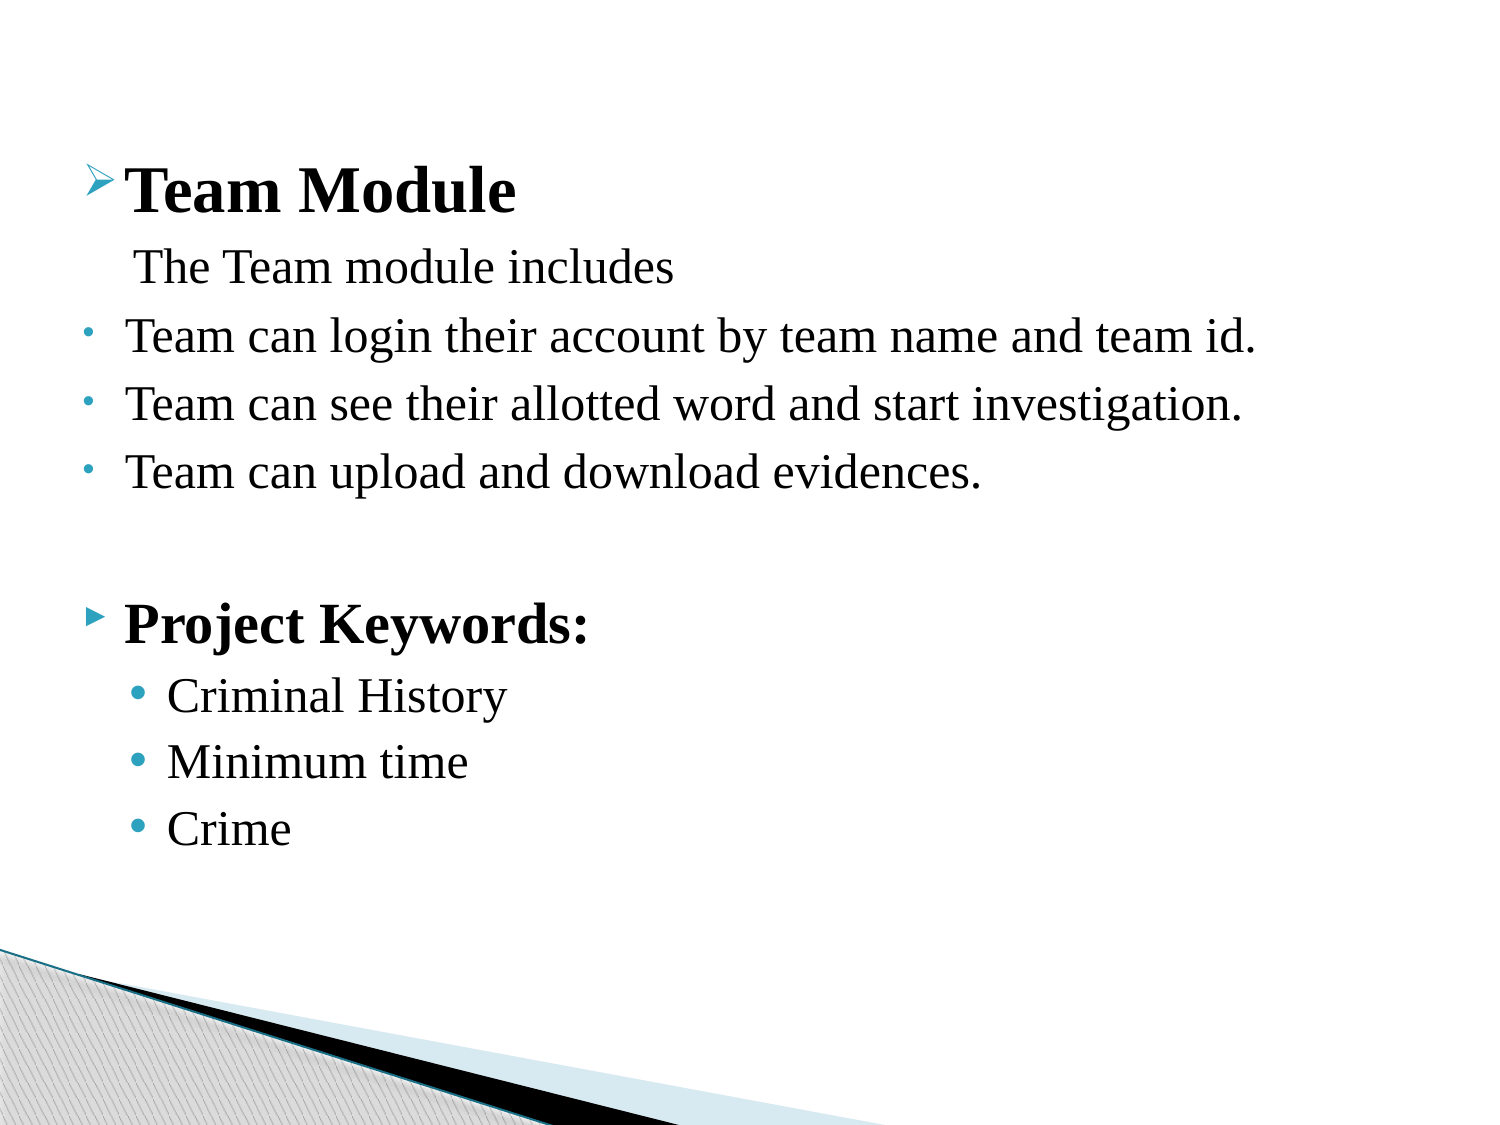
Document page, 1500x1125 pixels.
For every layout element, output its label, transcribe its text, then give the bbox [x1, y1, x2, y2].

list Team Module The Team module includes Team can login their account by team name and team id. Team can see their allotted word and start investigation. Team can upload and download evidences. Project Keywords: Criminal History Minimum time Crime [50, 50, 1400, 1013]
